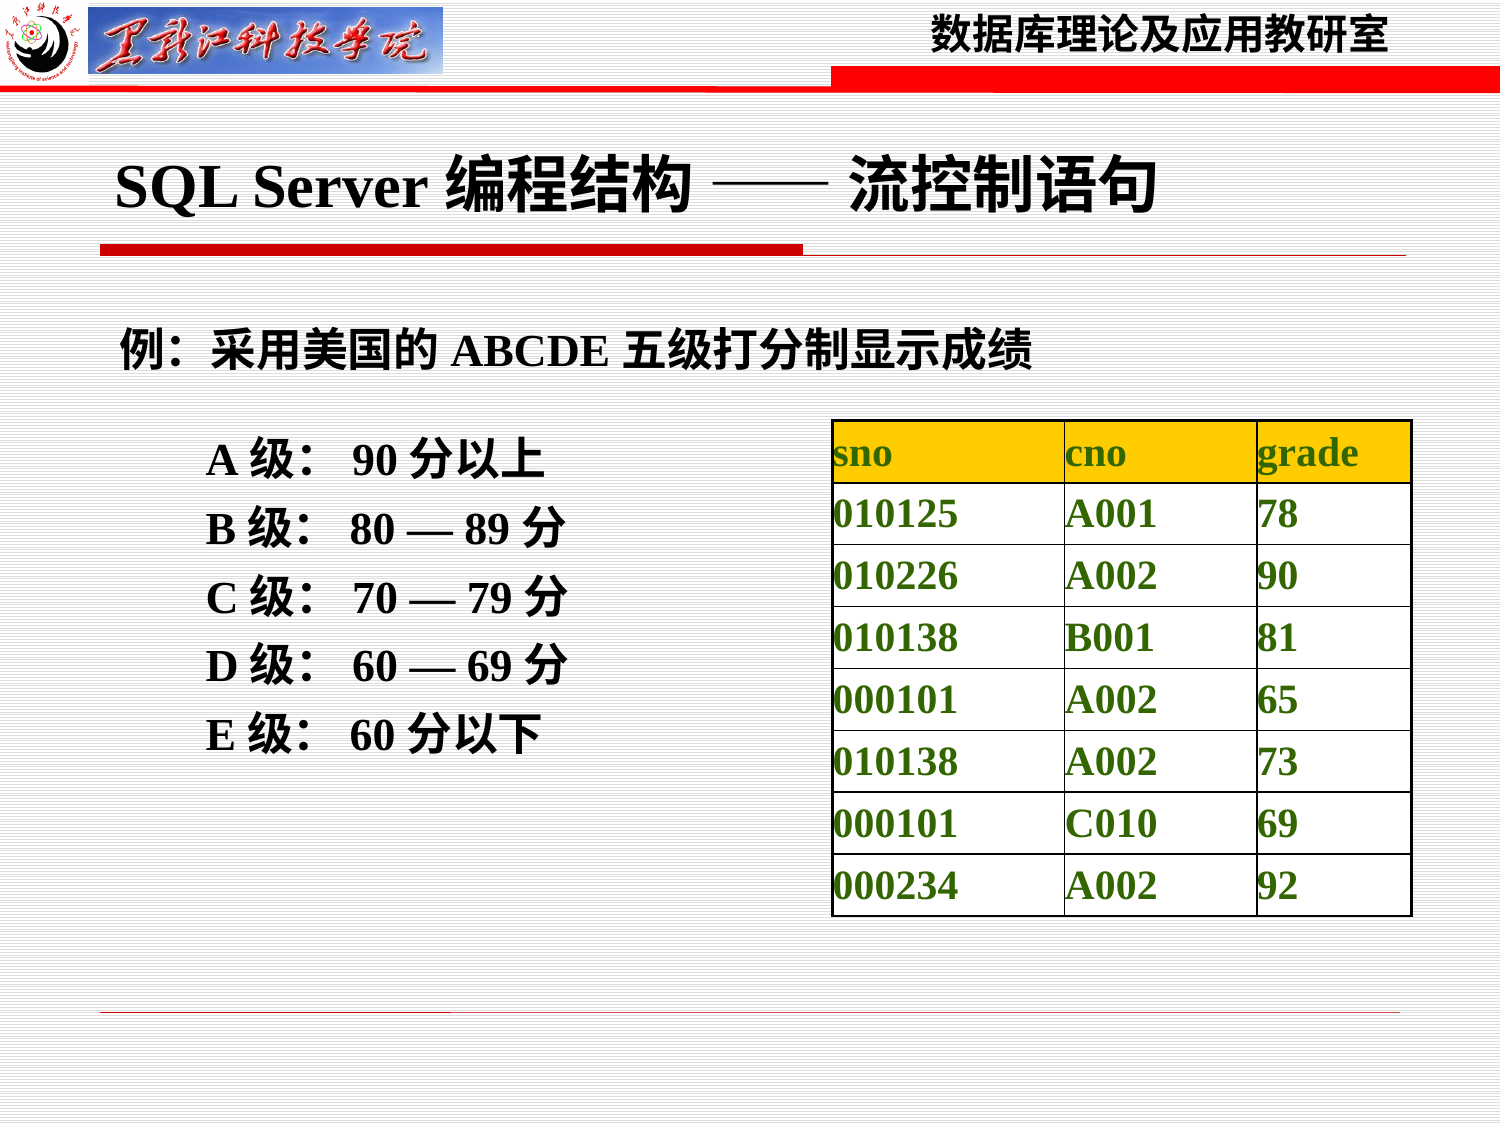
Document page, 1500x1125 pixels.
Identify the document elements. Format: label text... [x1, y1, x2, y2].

table_cell 69 [1258, 793, 1410, 853]
table_cell 92 [1258, 855, 1410, 915]
table_cell 010125 [834, 484, 1064, 544]
table_cell A002 [1065, 731, 1256, 791]
table_cell B001 [1065, 607, 1256, 668]
table_cell 000234 [834, 855, 1064, 915]
text_box 例：采用美国的ABCDE五级打分制显示成绩 [104, 290, 1048, 383]
table_cell 000101 [834, 793, 1064, 853]
table_cell A002 [1065, 669, 1256, 730]
table_cell A002 [1065, 545, 1256, 606]
table_header cno [1065, 422, 1256, 482]
table_cell 81 [1258, 607, 1410, 668]
picture [0, 0, 443, 85]
table_cell 90 [1258, 545, 1410, 606]
table_cell 010138 [834, 607, 1064, 668]
table_cell 65 [1258, 669, 1410, 730]
table_cell 010138 [834, 731, 1064, 791]
text_box A级：90分以上 B级：80 — 89分 C级：70 — 79分 D级：60 — 69分 E级：60分以下 [190, 408, 585, 767]
text_box SQL Server编程结构 —— 流控制语句 [100, 137, 1247, 220]
table_cell A001 [1065, 484, 1256, 544]
table_header sno [834, 422, 1064, 482]
table_cell C010 [1065, 793, 1256, 853]
table_cell 78 [1258, 484, 1410, 544]
table_header grade [1258, 422, 1410, 482]
table_cell 73 [1258, 731, 1410, 791]
table_cell 000101 [834, 669, 1064, 730]
table_cell 010226 [834, 545, 1064, 606]
table_cell A002 [1065, 855, 1256, 915]
